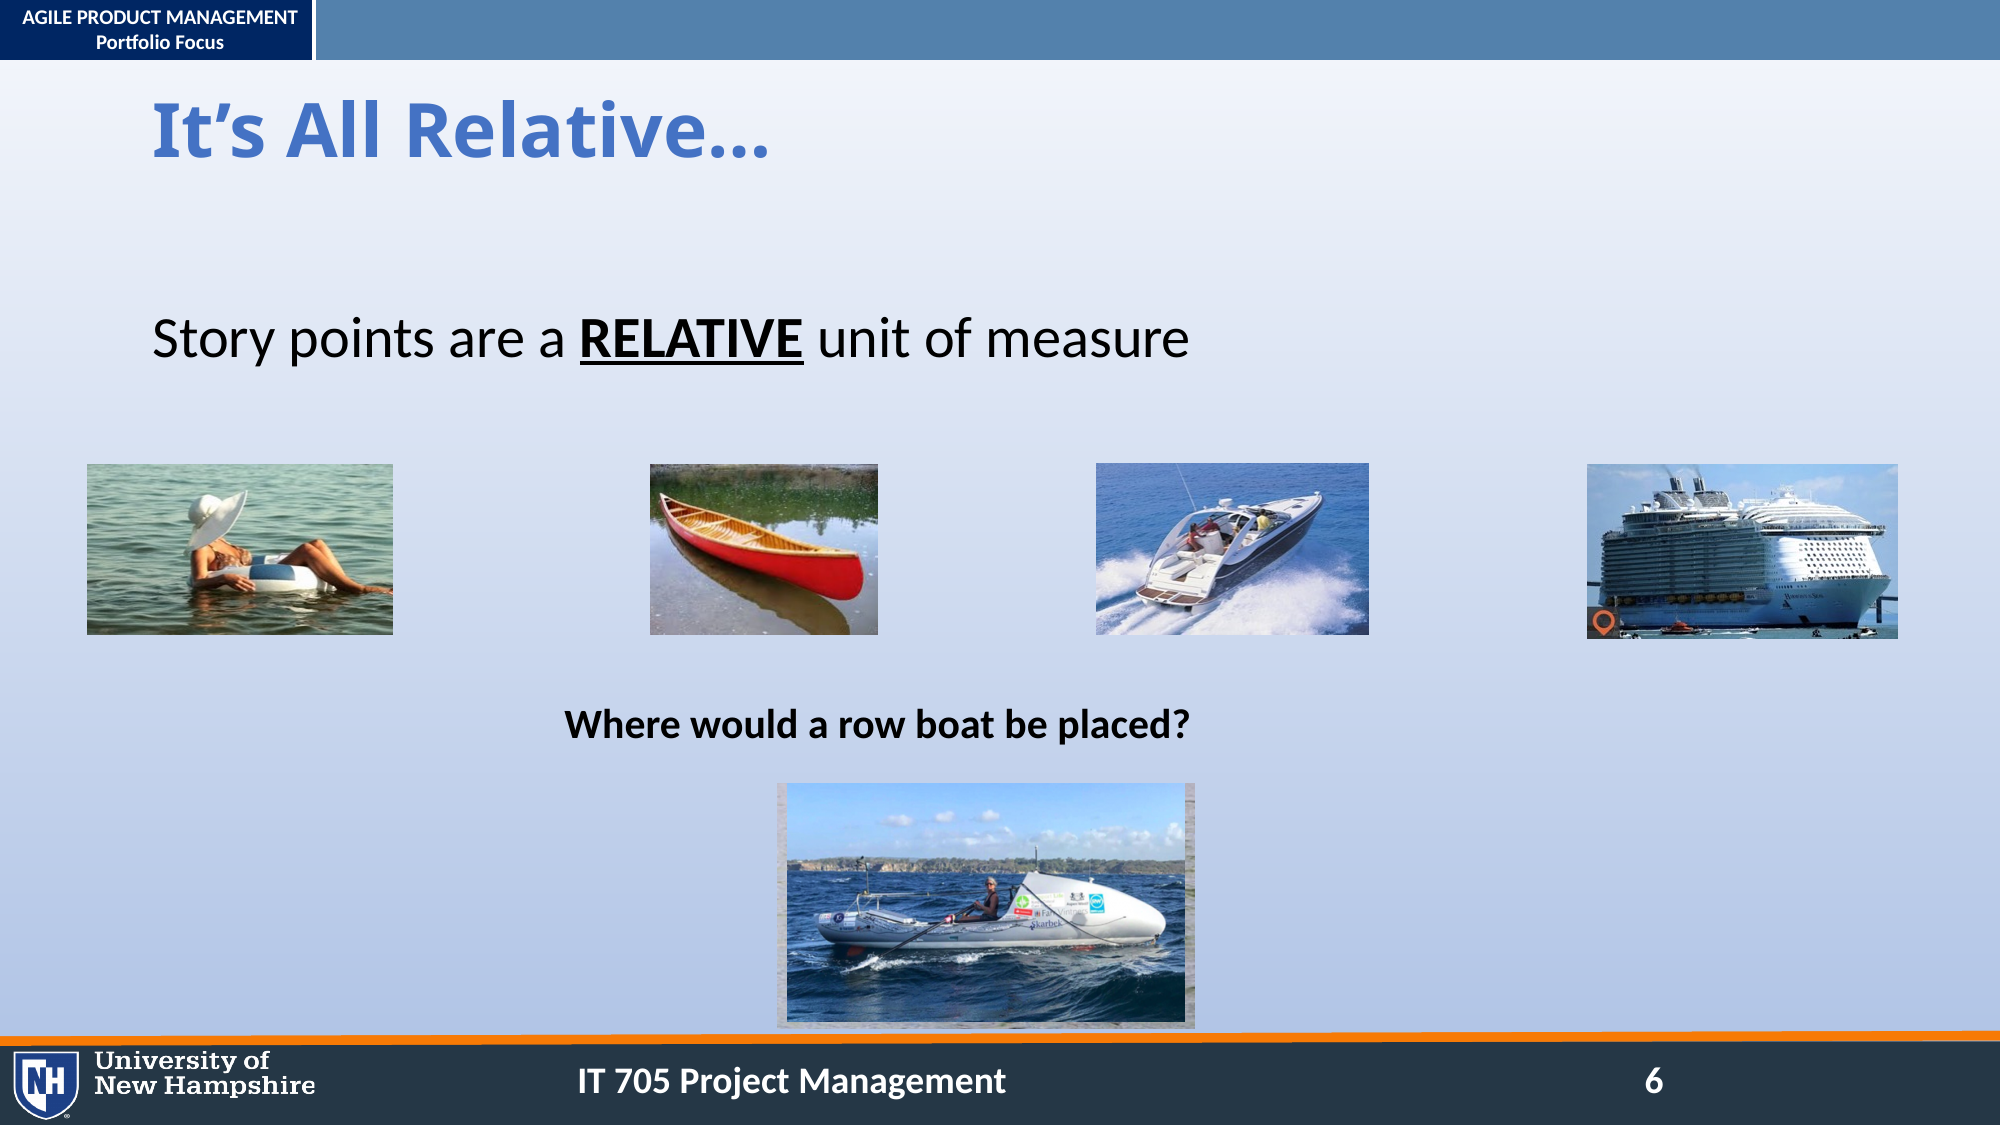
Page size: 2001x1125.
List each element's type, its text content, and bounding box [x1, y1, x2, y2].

list Story points are a RELATIVE unit of measure [137, 299, 1863, 379]
picture [1586, 464, 1898, 639]
picture [87, 464, 393, 635]
picture [777, 783, 1195, 1029]
text_box Where would a row boat be placed? [549, 689, 1207, 755]
picture [1096, 463, 1369, 635]
picture [650, 464, 878, 635]
title It’s All Relative… [137, 59, 1863, 207]
